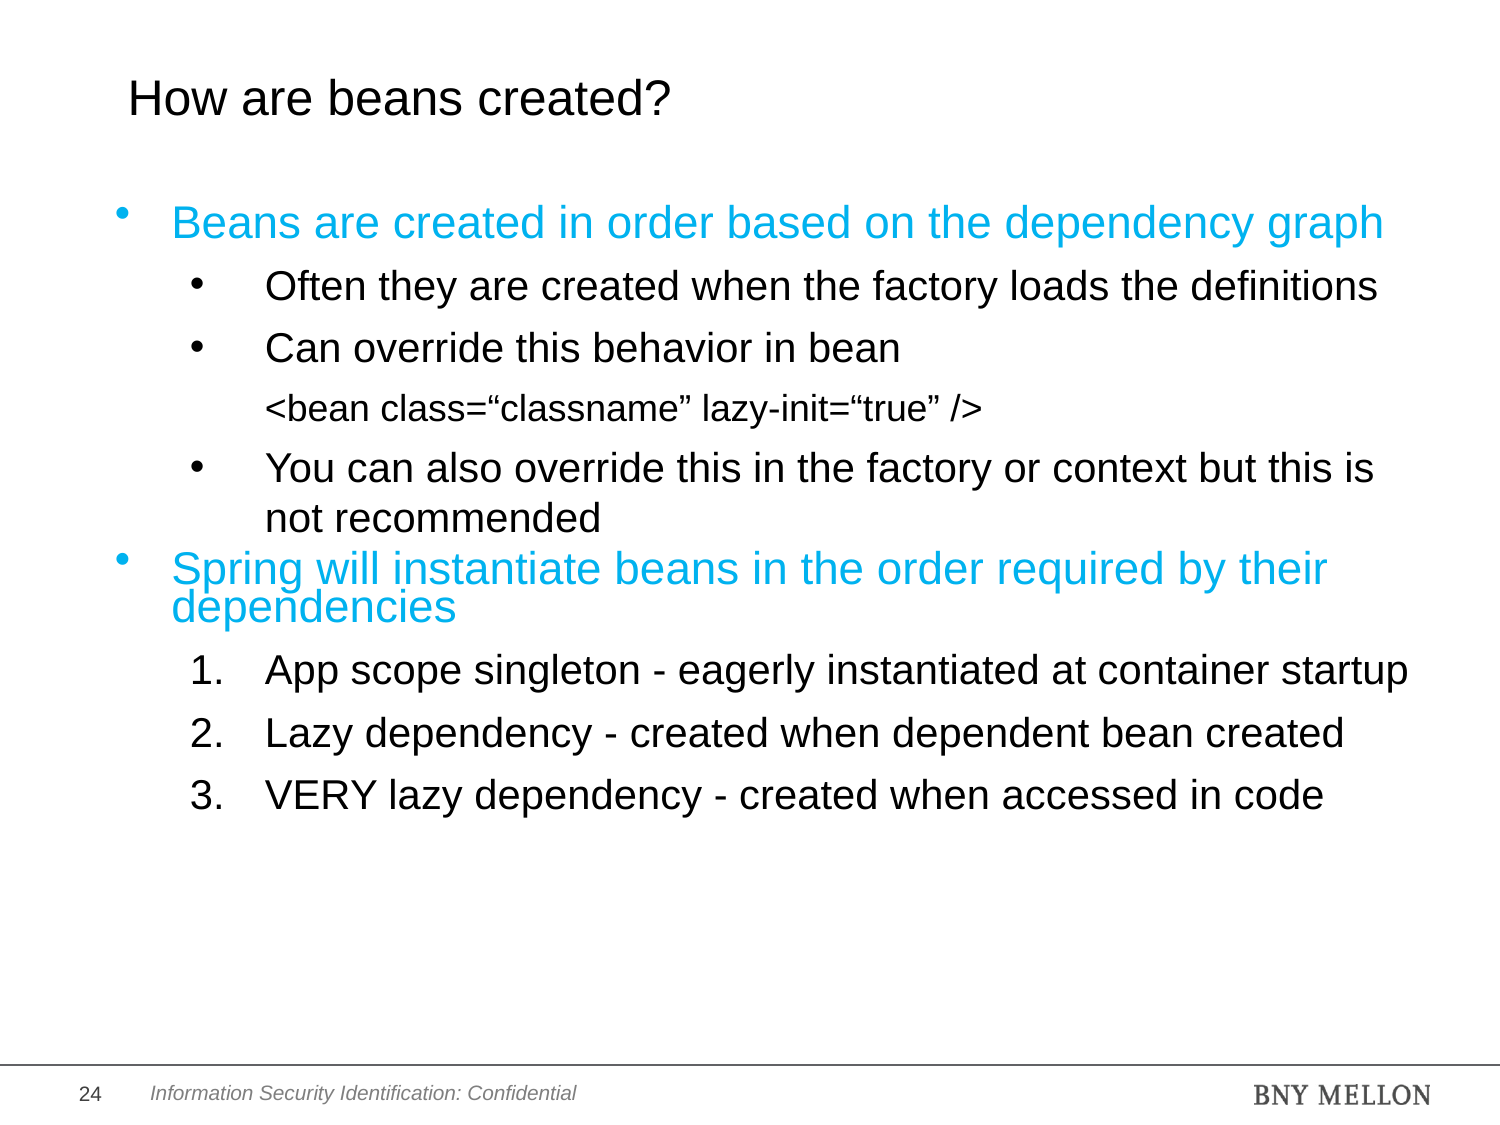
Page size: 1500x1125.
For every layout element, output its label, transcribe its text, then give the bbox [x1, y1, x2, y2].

slide_number 24 [78, 1079, 146, 1106]
title How are beans created? [112, 62, 1388, 188]
list Beans are created in order based on the dependency graph Often they are created when the factory loads the definitions Can override this behavior in bean <bean class=“classname” lazy-init=“true” /> You can also override this in the factory or context but this is not recommended Spring will instantiate beans in the order required by their dependencies App scope singleton - eagerly instantiated at container startup Lazy dependency - created when dependent bean created VERY lazy dependency - created when accessed in code [99, 200, 1438, 1013]
picture [1254, 1084, 1430, 1105]
